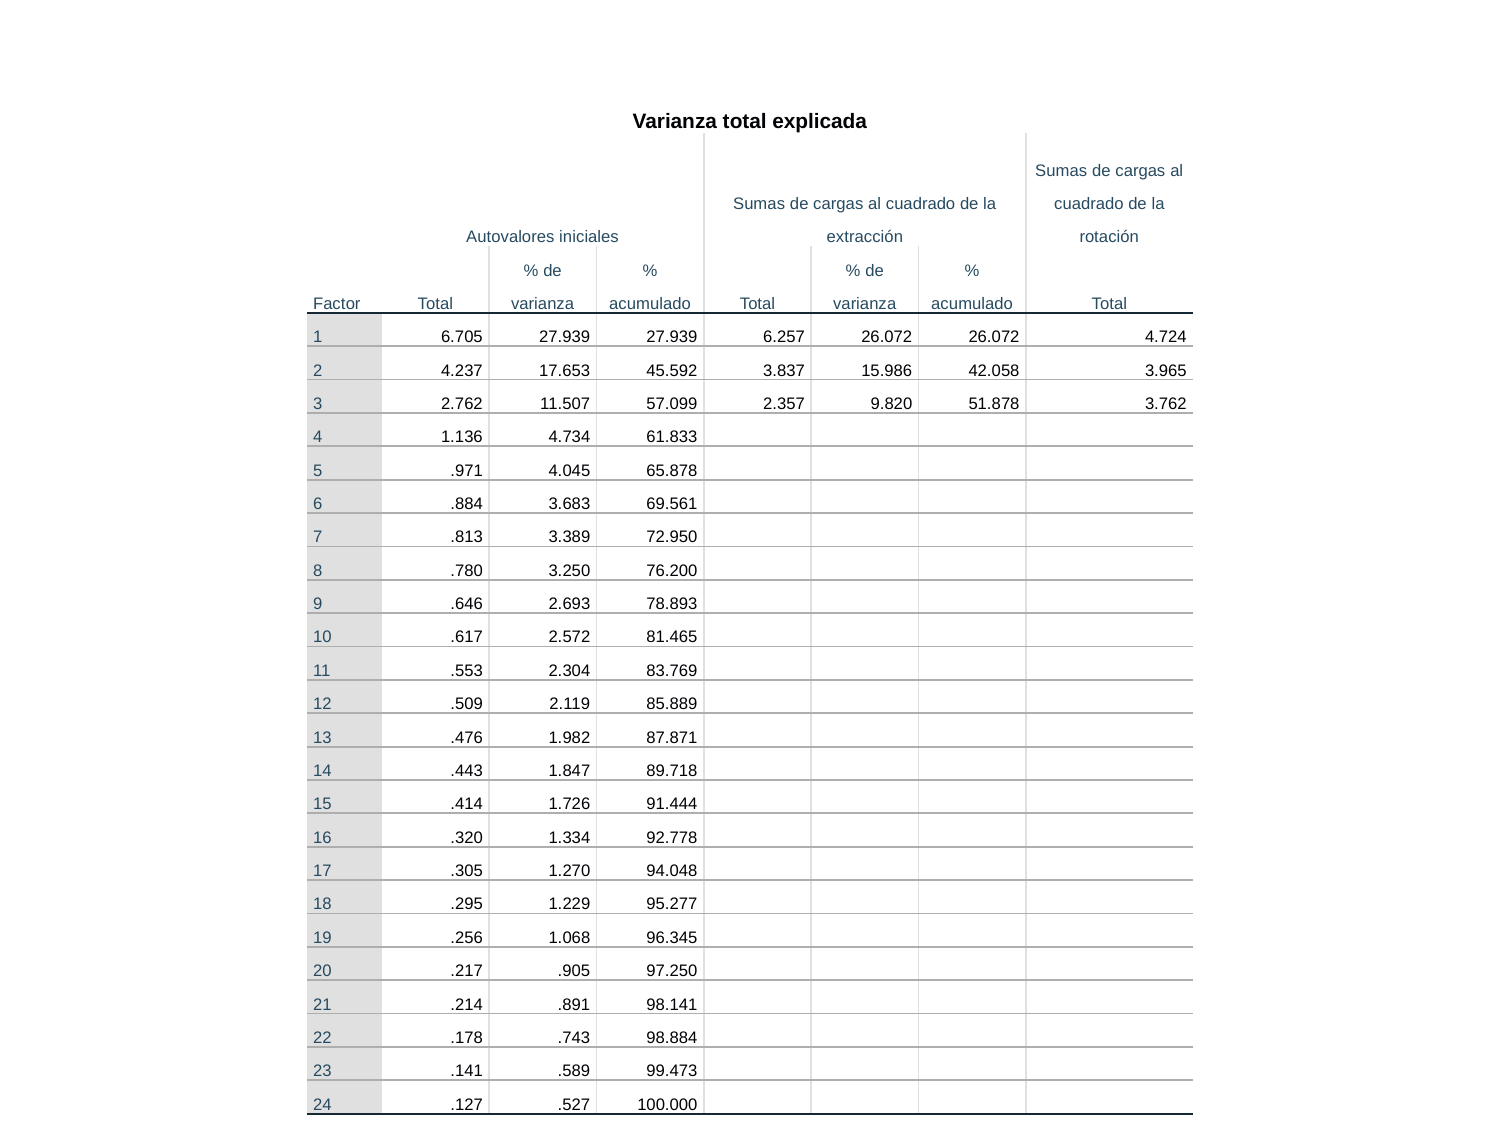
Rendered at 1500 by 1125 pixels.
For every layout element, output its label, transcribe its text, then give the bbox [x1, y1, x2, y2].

table_cell [919, 581, 1025, 612]
table_cell [919, 814, 1025, 846]
table_cell Sumas de cargas al cuadrado de la extracción [705, 133, 1025, 246]
table_cell Total [382, 246, 488, 312]
table_cell [705, 547, 810, 579]
table_cell [812, 1014, 918, 1046]
table_cell 6 [307, 481, 382, 512]
table_cell 3.683 [490, 481, 596, 512]
table_cell [705, 781, 810, 812]
table_cell 57.099 [597, 380, 703, 412]
table_cell 9.820 [812, 380, 918, 412]
table_cell 3 [307, 380, 382, 412]
table_cell % acumulado [597, 246, 703, 312]
table_cell 6.705 [382, 314, 488, 345]
table_cell 21 [307, 981, 382, 1013]
table_cell [1027, 881, 1193, 913]
table_cell 10 [307, 614, 382, 646]
table_cell 61.833 [597, 414, 703, 445]
table_cell 3.762 [1027, 380, 1193, 412]
table_cell 3.250 [490, 547, 596, 579]
table_cell [812, 547, 918, 579]
table_cell 96.345 [597, 914, 703, 946]
table_cell 2.693 [490, 581, 596, 612]
table_cell 2 [307, 347, 382, 379]
table_cell .214 [382, 981, 488, 1013]
table_cell 2.357 [705, 380, 810, 412]
table_cell [1027, 914, 1193, 946]
table_cell [812, 514, 918, 546]
table_cell 7 [307, 514, 382, 546]
table_cell [919, 1014, 1025, 1046]
table_cell [812, 581, 918, 612]
table_cell [705, 948, 810, 979]
table_cell .971 [382, 447, 488, 479]
table_cell .141 [382, 1048, 488, 1079]
table_cell 1 [307, 314, 382, 345]
table_cell 91.444 [597, 781, 703, 812]
table_cell % de varianza [490, 246, 596, 312]
table_cell 99.473 [597, 1048, 703, 1079]
table_cell 1.068 [490, 914, 596, 946]
table_cell [1027, 581, 1193, 612]
table_cell [1027, 547, 1193, 579]
table_cell [705, 1014, 810, 1046]
table_cell 3.837 [705, 347, 810, 379]
table_cell [812, 848, 918, 879]
table_cell [1027, 981, 1193, 1013]
table_cell 11 [307, 647, 382, 679]
table_cell [705, 1081, 810, 1113]
table_cell .527 [490, 1081, 596, 1113]
table_cell 95.277 [597, 881, 703, 913]
table_cell [705, 681, 810, 712]
table_cell [1027, 614, 1193, 646]
table_cell [705, 414, 810, 445]
table_cell [1027, 447, 1193, 479]
table_cell 94.048 [597, 848, 703, 879]
table_cell Total [1027, 246, 1193, 312]
table_cell .553 [382, 647, 488, 679]
table_cell 17.653 [490, 347, 596, 379]
table_cell [919, 1048, 1025, 1079]
table_cell [705, 647, 810, 679]
table_cell .256 [382, 914, 488, 946]
table_cell 81.465 [597, 614, 703, 646]
table_cell [812, 1048, 918, 1079]
table_cell [812, 714, 918, 746]
table_cell [919, 948, 1025, 979]
table_cell [1027, 1014, 1193, 1046]
table_cell Factor [307, 133, 382, 312]
table_cell .780 [382, 547, 488, 579]
table_cell 4.724 [1027, 314, 1193, 345]
table_cell [1027, 514, 1193, 546]
table_cell Autovalores iniciales [382, 133, 703, 246]
table_cell [812, 881, 918, 913]
table_cell [1027, 848, 1193, 879]
table_cell [919, 748, 1025, 779]
table_cell [812, 781, 918, 812]
table_cell [1027, 714, 1193, 746]
table_cell 26.072 [919, 314, 1025, 345]
table_cell [705, 481, 810, 512]
table_cell 51.878 [919, 380, 1025, 412]
table_cell 92.778 [597, 814, 703, 846]
table_cell Sumas de cargas al cuadrado de la rotación [1027, 133, 1193, 246]
table_cell .178 [382, 1014, 488, 1046]
table_cell 65.878 [597, 447, 703, 479]
table_cell 85.889 [597, 681, 703, 712]
table_cell 4.237 [382, 347, 488, 379]
table_cell 2.304 [490, 647, 596, 679]
table_cell [812, 614, 918, 646]
table_cell [919, 881, 1025, 913]
table_cell [919, 781, 1025, 812]
table_cell .305 [382, 848, 488, 879]
table_cell [1027, 481, 1193, 512]
table_cell [919, 914, 1025, 946]
table_cell [705, 714, 810, 746]
table_cell 18 [307, 881, 382, 913]
table_cell [1027, 1081, 1193, 1113]
table_cell [705, 514, 810, 546]
table_cell [1027, 1048, 1193, 1079]
table_cell 14 [307, 748, 382, 779]
table_cell 1.847 [490, 748, 596, 779]
table_cell 87.871 [597, 714, 703, 746]
table_cell [812, 481, 918, 512]
table_cell 5 [307, 447, 382, 479]
table_cell 1.334 [490, 814, 596, 846]
table_cell 12 [307, 681, 382, 712]
table_cell 98.141 [597, 981, 703, 1013]
table_cell 89.718 [597, 748, 703, 779]
table_cell .813 [382, 514, 488, 546]
table_cell .905 [490, 948, 596, 979]
table_cell [812, 948, 918, 979]
table_cell 20 [307, 948, 382, 979]
table_cell 98.884 [597, 1014, 703, 1046]
table_cell [705, 914, 810, 946]
table_cell 9 [307, 581, 382, 612]
table_cell [1027, 814, 1193, 846]
table_cell 15 [307, 781, 382, 812]
table_cell [919, 614, 1025, 646]
table_cell .509 [382, 681, 488, 712]
table_cell 3.389 [490, 514, 596, 546]
table_cell .884 [382, 481, 488, 512]
table_cell [812, 981, 918, 1013]
table_cell 23 [307, 1048, 382, 1079]
table_cell % de varianza [812, 246, 918, 312]
table_cell [919, 981, 1025, 1013]
table_cell 27.939 [490, 314, 596, 345]
table_cell [812, 414, 918, 445]
table_cell % acumulado [919, 246, 1025, 312]
table_cell .891 [490, 981, 596, 1013]
table_cell 4.734 [490, 414, 596, 445]
table_cell .743 [490, 1014, 596, 1046]
table_cell [1027, 948, 1193, 979]
table_cell [919, 714, 1025, 746]
table_cell 2.119 [490, 681, 596, 712]
table_cell 26.072 [812, 314, 918, 345]
table_cell 22 [307, 1014, 382, 1046]
table_cell 2.572 [490, 614, 596, 646]
table_cell 72.950 [597, 514, 703, 546]
table_cell [1027, 647, 1193, 679]
table_cell 1.136 [382, 414, 488, 445]
table_cell [705, 447, 810, 479]
table_cell .617 [382, 614, 488, 646]
table_cell [705, 581, 810, 612]
table_cell [1027, 781, 1193, 812]
table_cell 1.270 [490, 848, 596, 879]
table_cell 24 [307, 1081, 382, 1113]
table_cell .320 [382, 814, 488, 846]
table_cell [812, 681, 918, 712]
table_cell [812, 447, 918, 479]
table_cell [919, 1081, 1025, 1113]
table_cell [1027, 748, 1193, 779]
table_cell [919, 848, 1025, 879]
table_cell [812, 814, 918, 846]
table_cell [919, 681, 1025, 712]
table_cell 4.045 [490, 447, 596, 479]
table_cell 15.986 [812, 347, 918, 379]
table_cell .476 [382, 714, 488, 746]
table_cell [705, 981, 810, 1013]
table_cell [919, 514, 1025, 546]
table_cell [919, 547, 1025, 579]
table_cell 78.893 [597, 581, 703, 612]
table_cell .589 [490, 1048, 596, 1079]
table_cell [705, 748, 810, 779]
table_cell .443 [382, 748, 488, 779]
table_cell [919, 647, 1025, 679]
table_cell [812, 914, 918, 946]
table_cell 42.058 [919, 347, 1025, 379]
table_cell [705, 1048, 810, 1079]
table_cell 6.257 [705, 314, 810, 345]
table_cell 4 [307, 414, 382, 445]
table_cell 2.762 [382, 380, 488, 412]
table_cell Total [705, 246, 810, 312]
table_cell .127 [382, 1081, 488, 1113]
table_cell 17 [307, 848, 382, 879]
table_cell [705, 881, 810, 913]
table_cell [1027, 414, 1193, 445]
table_cell 45.592 [597, 347, 703, 379]
table_cell .295 [382, 881, 488, 913]
table_cell 11.507 [490, 380, 596, 412]
table_cell 97.250 [597, 948, 703, 979]
table_cell 76.200 [597, 547, 703, 579]
table_cell 13 [307, 714, 382, 746]
table_cell 100.000 [597, 1081, 703, 1113]
table_cell .646 [382, 581, 488, 612]
table_cell [919, 414, 1025, 445]
table_cell 8 [307, 547, 382, 579]
table_cell [1027, 681, 1193, 712]
table_cell [919, 447, 1025, 479]
table_cell 27.939 [597, 314, 703, 345]
table_cell [705, 614, 810, 646]
table_cell [812, 647, 918, 679]
table_cell [705, 848, 810, 879]
table_cell 16 [307, 814, 382, 846]
table_cell [919, 481, 1025, 512]
table_header Varianza total explicada [307, 99, 1193, 133]
table_cell 19 [307, 914, 382, 946]
table_cell 1.726 [490, 781, 596, 812]
table_cell 1.229 [490, 881, 596, 913]
table_cell 1.982 [490, 714, 596, 746]
table_cell [705, 814, 810, 846]
table_cell [812, 748, 918, 779]
table_cell [812, 1081, 918, 1113]
table_cell .217 [382, 948, 488, 979]
table_cell .414 [382, 781, 488, 812]
table_cell 83.769 [597, 647, 703, 679]
table_cell 3.965 [1027, 347, 1193, 379]
table_cell 69.561 [597, 481, 703, 512]
